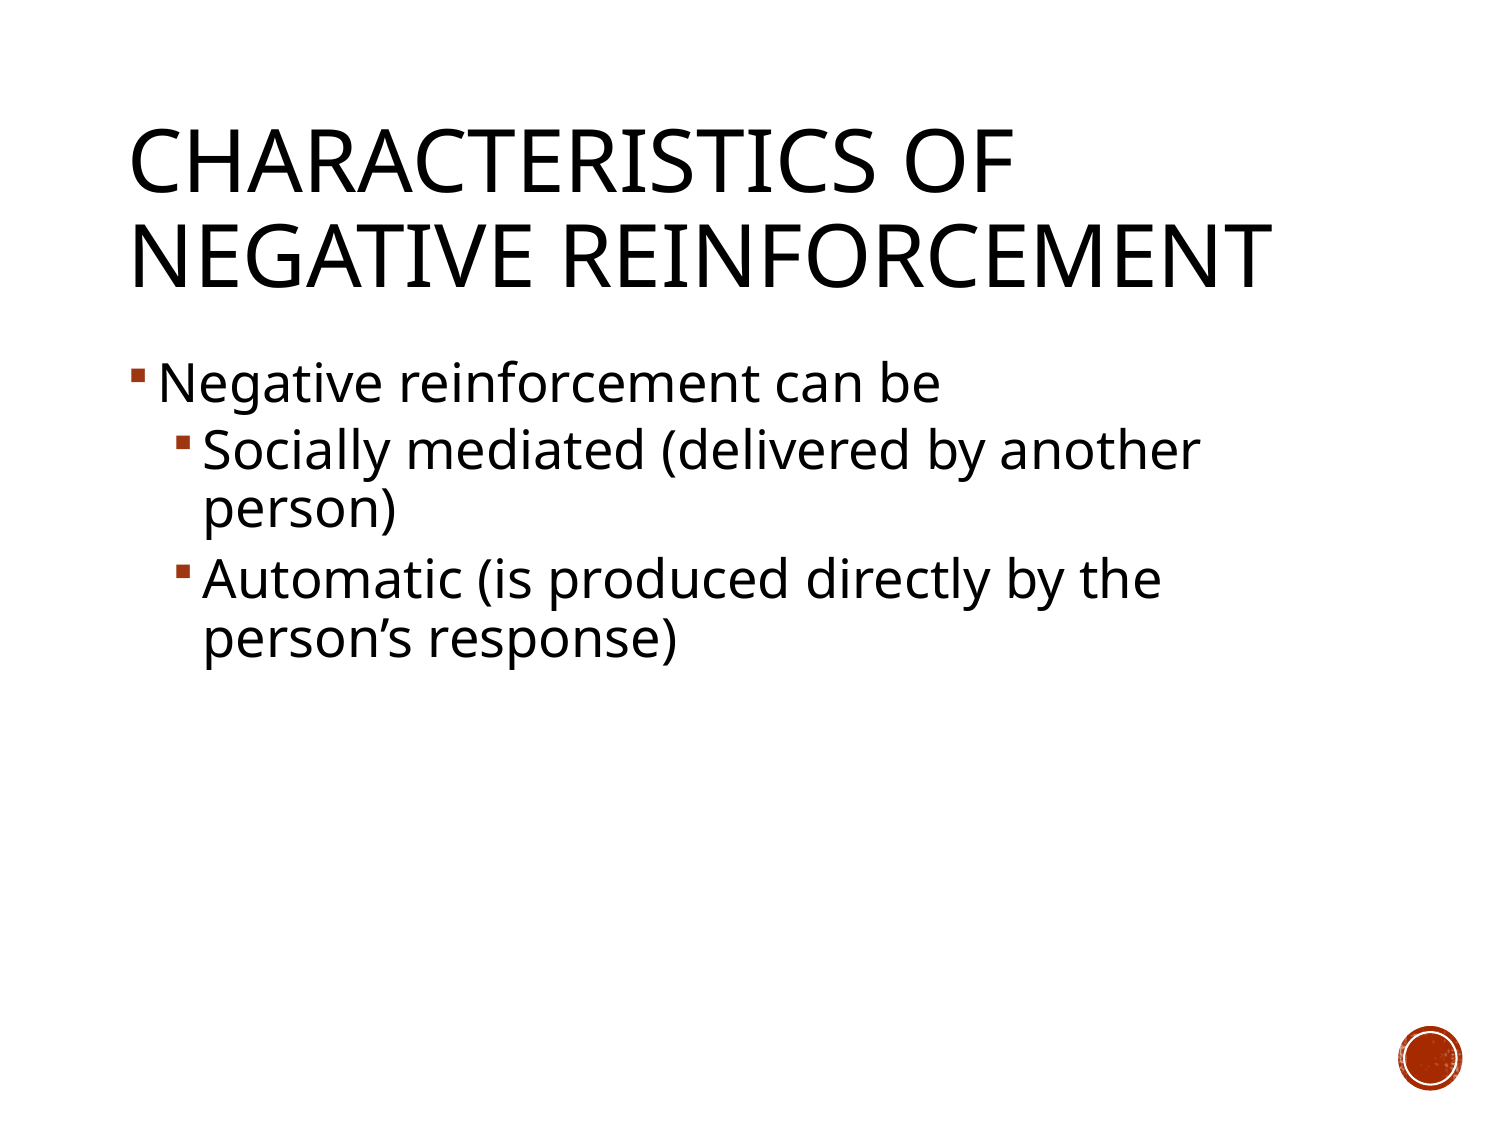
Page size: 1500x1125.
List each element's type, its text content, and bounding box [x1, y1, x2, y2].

title Characteristics of Negative Reinforcement [112, 79, 1388, 344]
list Negative reinforcement can be Socially mediated (delivered by another person) Automatic (is produced directly by the person’s response) [112, 348, 1388, 1013]
